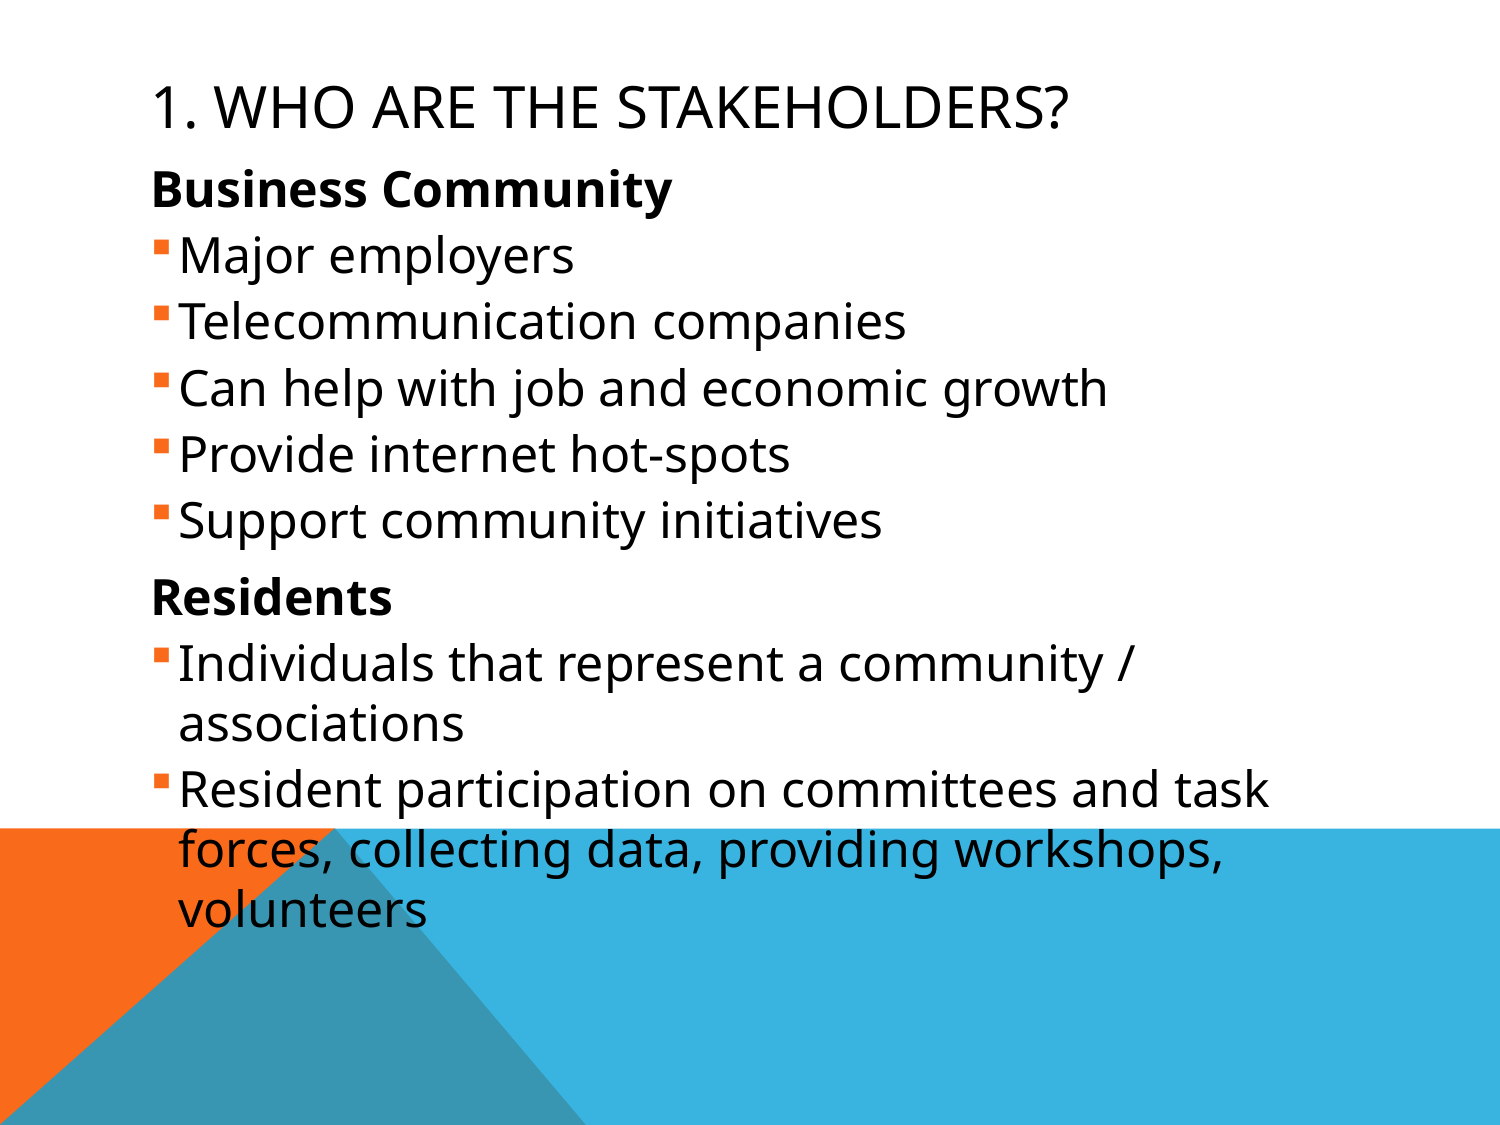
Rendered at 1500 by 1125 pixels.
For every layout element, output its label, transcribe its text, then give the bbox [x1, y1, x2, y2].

list Business Community Major employers Telecommunication companies Can help with job and economic growth Provide internet hot-spots Support community initiatives Residents Individuals that represent a community / associations Resident participation on committees and task forces, collecting data, providing workshops, volunteers [135, 149, 1369, 825]
title 1. Who Are the Stakeholders? [135, 60, 1369, 149]
